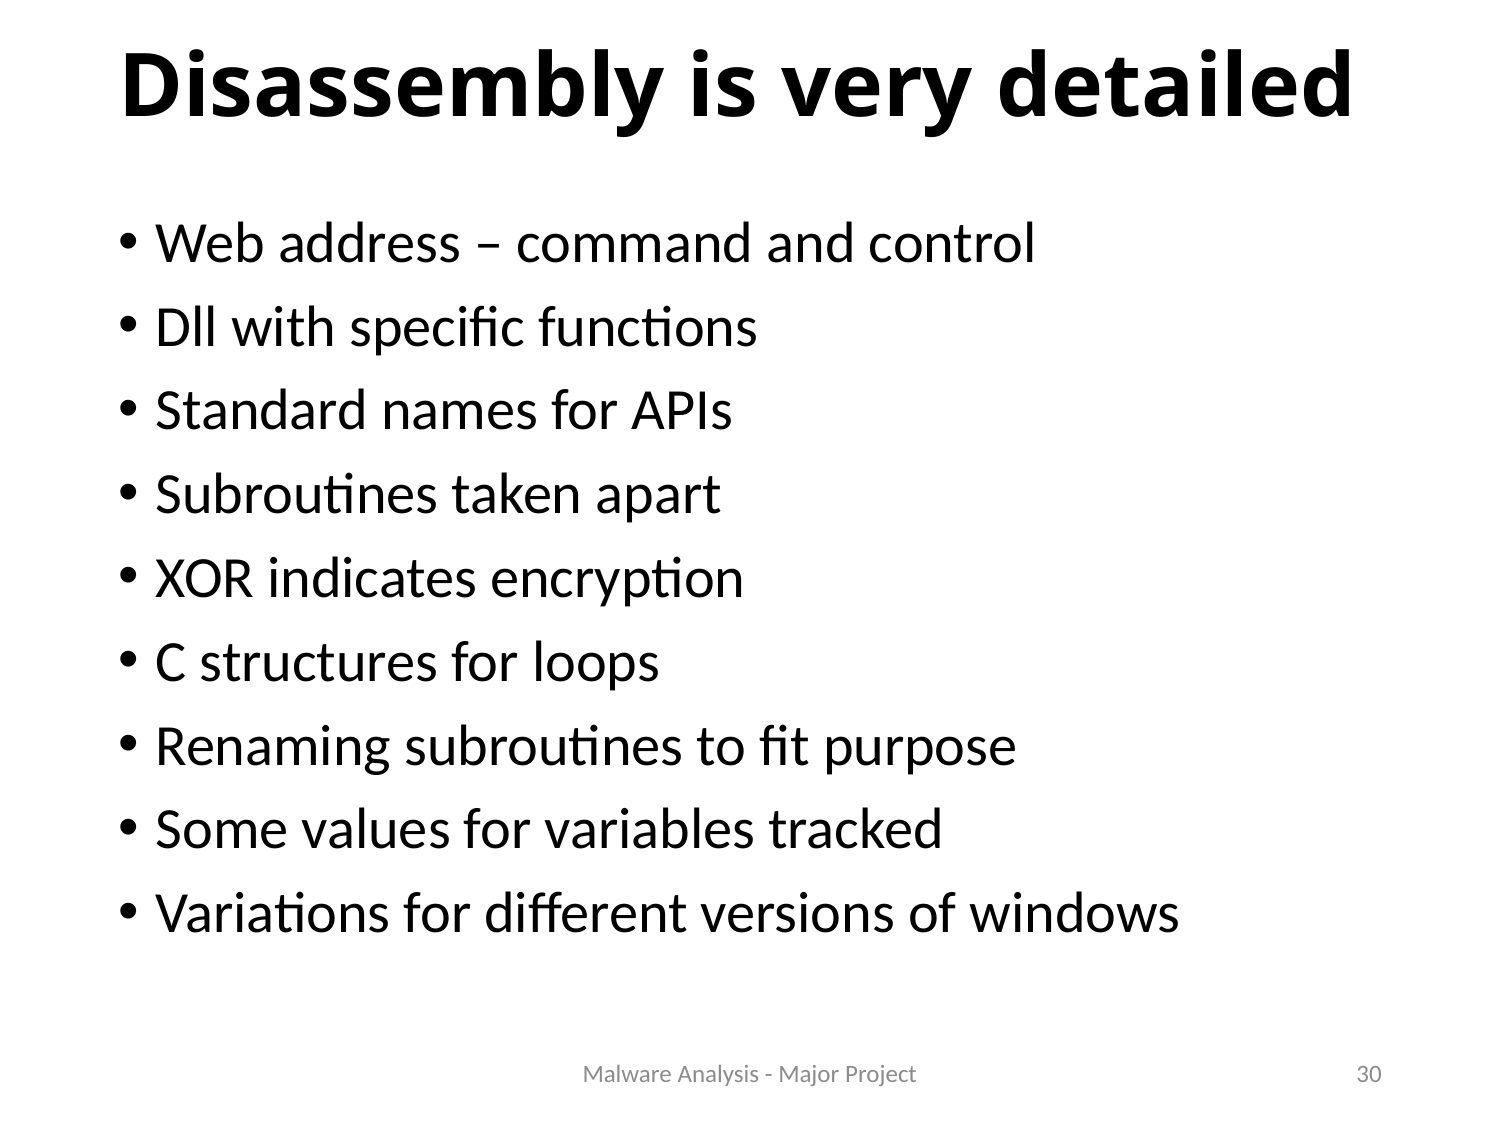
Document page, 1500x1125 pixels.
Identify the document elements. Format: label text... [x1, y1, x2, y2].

footer Malware Analysis - Major Project [496, 1042, 1004, 1103]
list Web address – command and control Dll with specific functions Standard names for APIs Subroutines taken apart XOR indicates encryption C structures for loops Renaming subroutines to fit purpose Some values for variables tracked Variations for different versions of windows [103, 204, 1397, 1014]
title Disassembly is very detailed [103, 30, 1397, 146]
slide_number 30 [1059, 1042, 1397, 1103]
